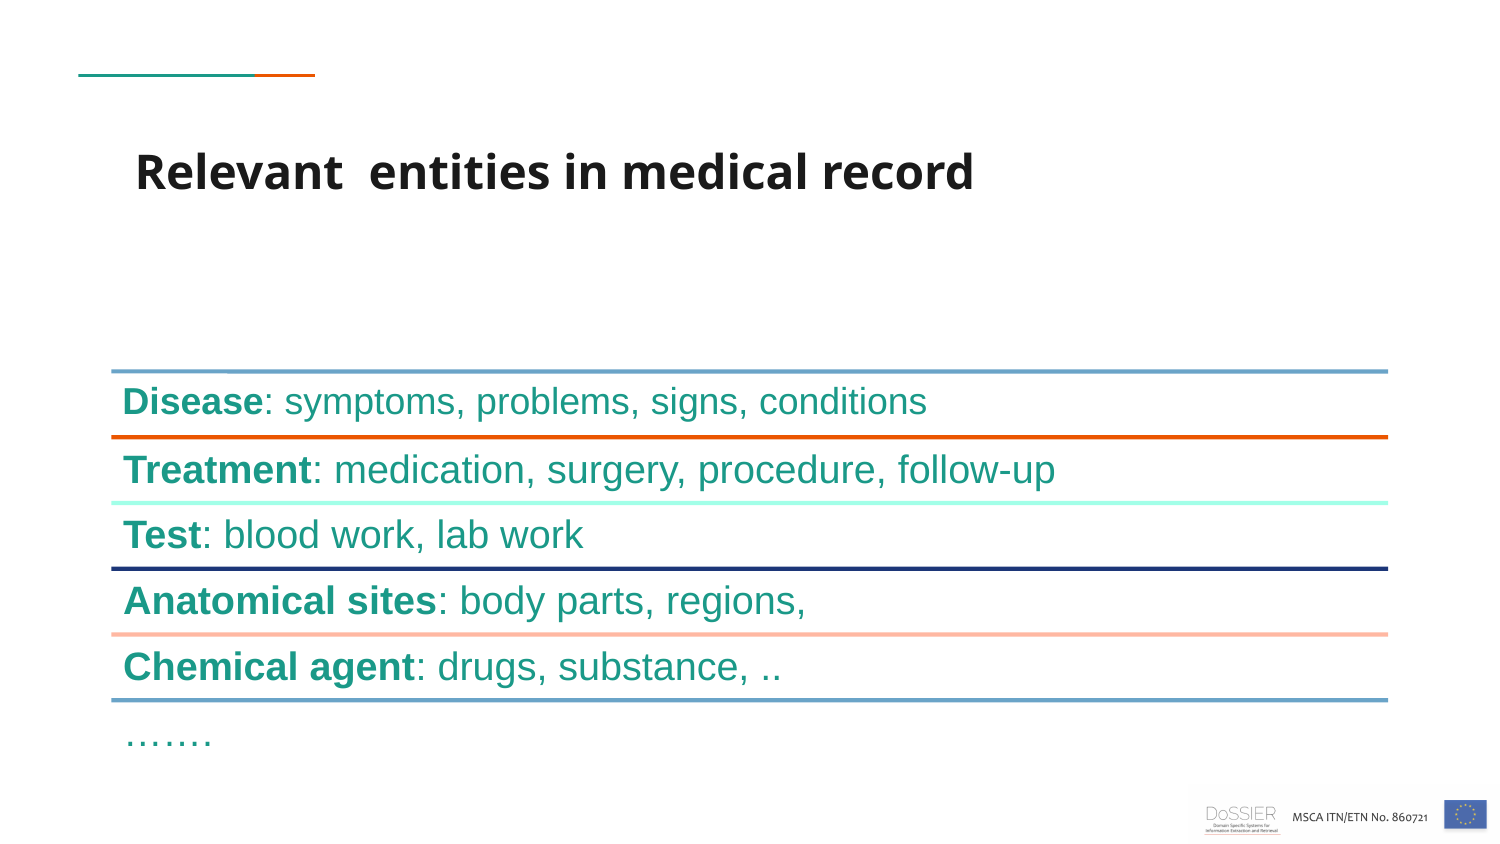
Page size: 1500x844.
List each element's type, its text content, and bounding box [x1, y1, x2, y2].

picture [1188, 784, 1500, 844]
title Relevant entities in medical record [119, 126, 1381, 215]
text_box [110, 370, 1389, 767]
